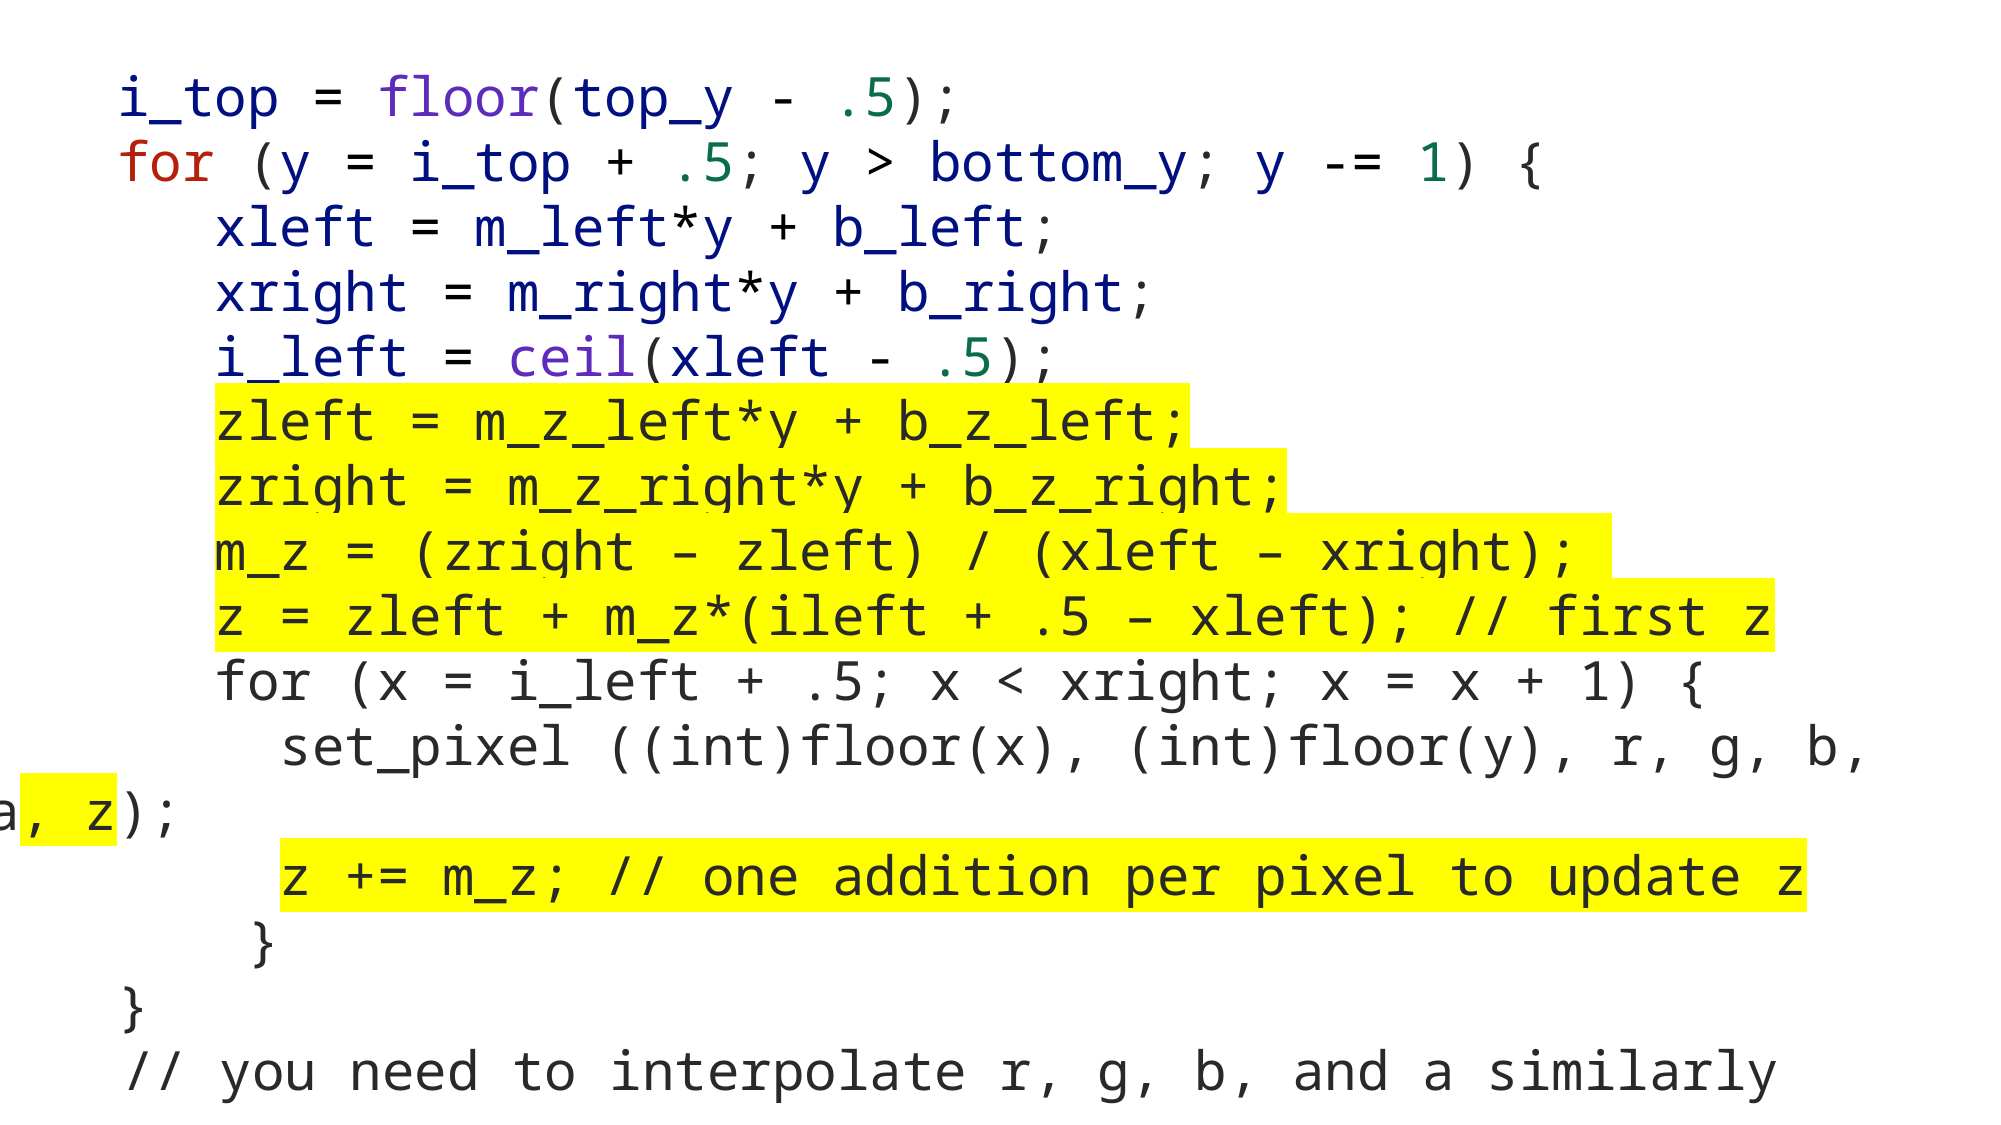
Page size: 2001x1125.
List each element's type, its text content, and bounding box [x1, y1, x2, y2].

text_box i_top = floor(top_y - .5); for (y = i_top + .5; y > bottom_y; y -= 1) { xleft = m_left*y + b_left; xright = m_right*y + b_right; i_left = ceil(xleft - .5); zleft = m_z_left*y + b_z_left; zright = m_z_right*y + b_z_right; m_z = (zright – zleft) / (xleft – xright); z = zleft + m_z*(ileft + .5 – xleft); // first z for (x = i_left + .5; x < xright; x = x + 1) { set_pixel ((int)floor(x), (int)floor(y), r, g, b, a, z); z += m_z; // one addition per pixel to update z } } // you need to interpolate r, g, b, and a similarly [0, 54, 1958, 1125]
